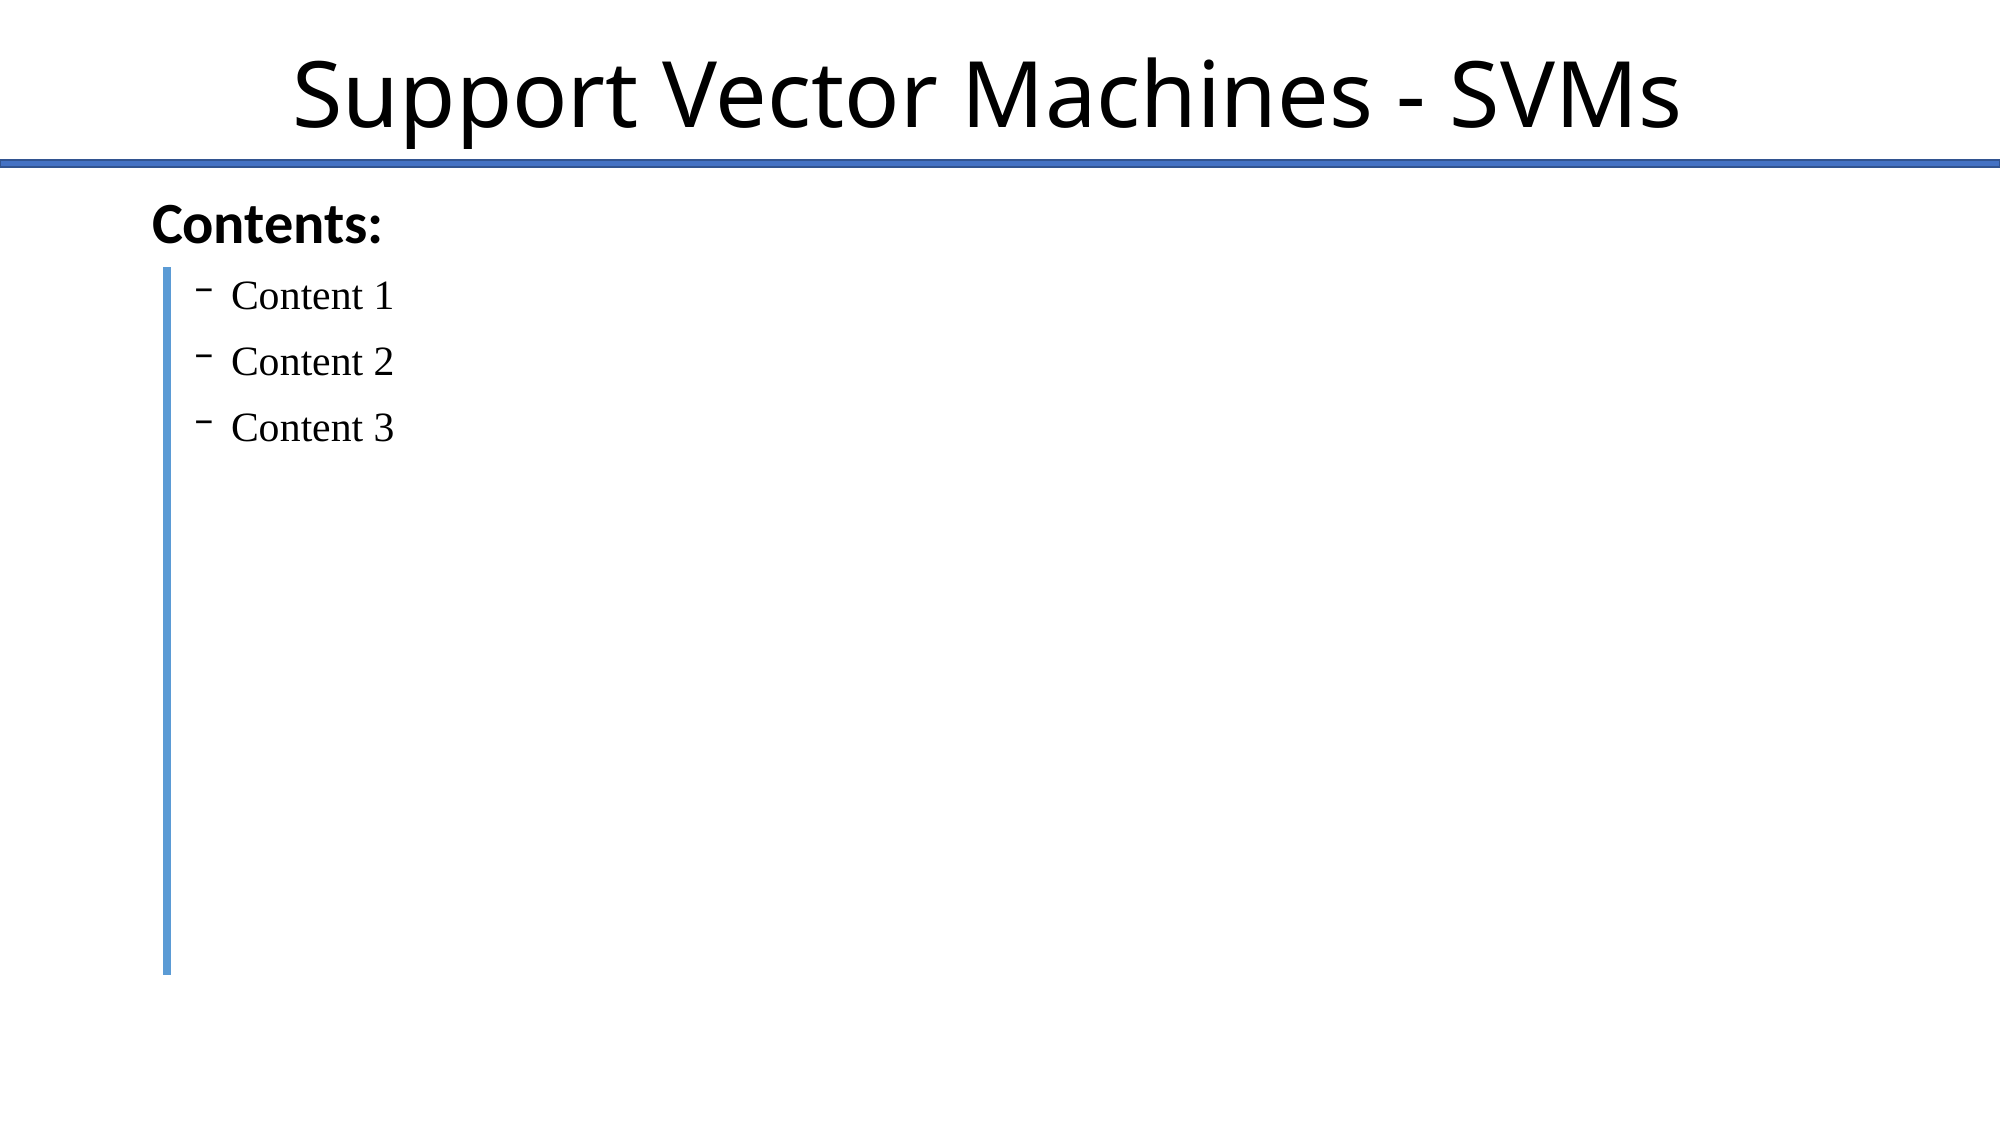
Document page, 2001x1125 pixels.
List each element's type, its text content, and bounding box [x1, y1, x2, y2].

text_box Contents: [137, 177, 424, 263]
text_box [0, 159, 2000, 168]
title Support Vector Machines - SVMs [137, 36, 1863, 159]
list Content 1 Content 2 Content 3 [178, 265, 1822, 977]
text_box [160, 264, 174, 978]
